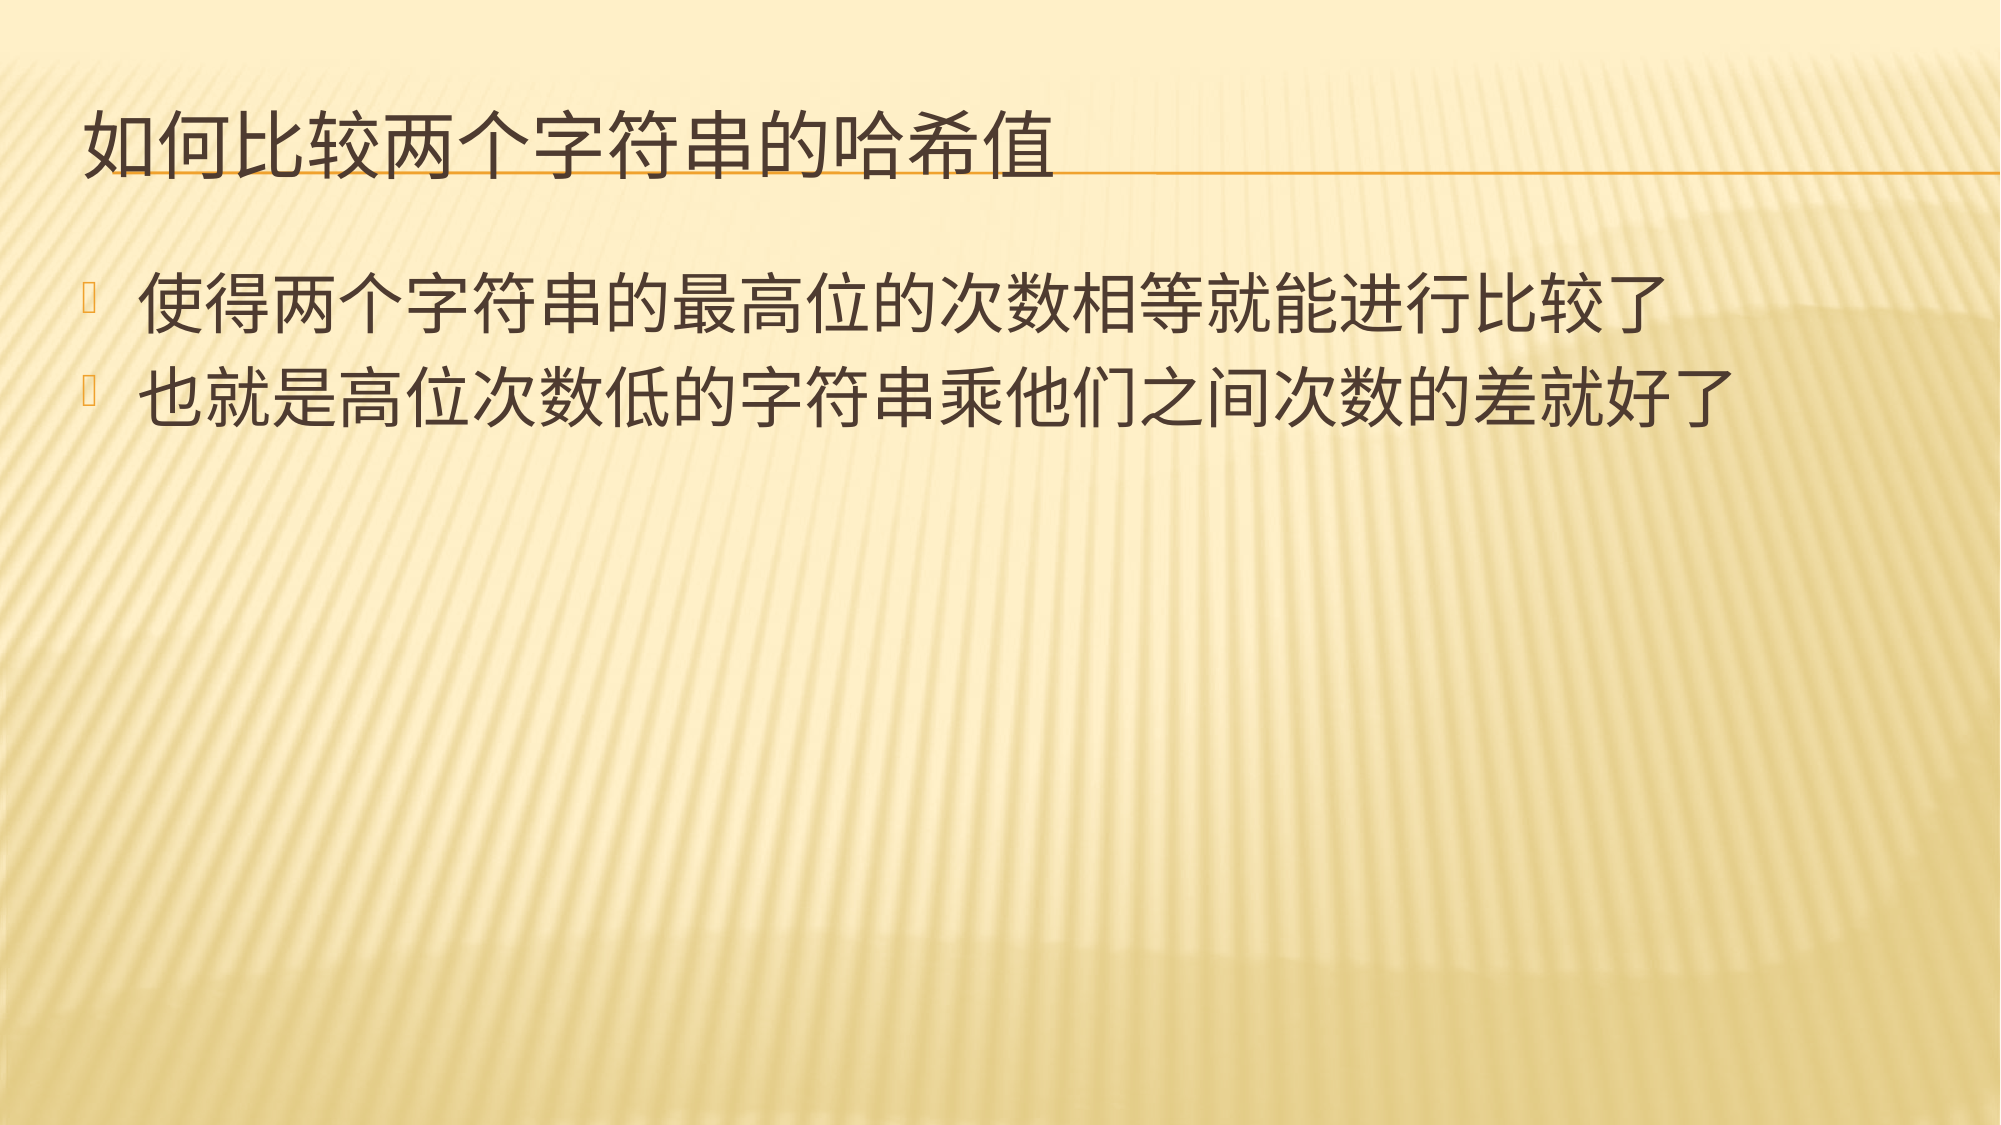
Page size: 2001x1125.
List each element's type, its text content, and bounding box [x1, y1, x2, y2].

title 如何比较两个字符串的哈希值 [66, 75, 1967, 213]
list 使得两个字符串的最高位的次数相等就能进行比较了 也就是高位次数低的字符串乘他们之间次数的差就好了 [66, 254, 1967, 998]
